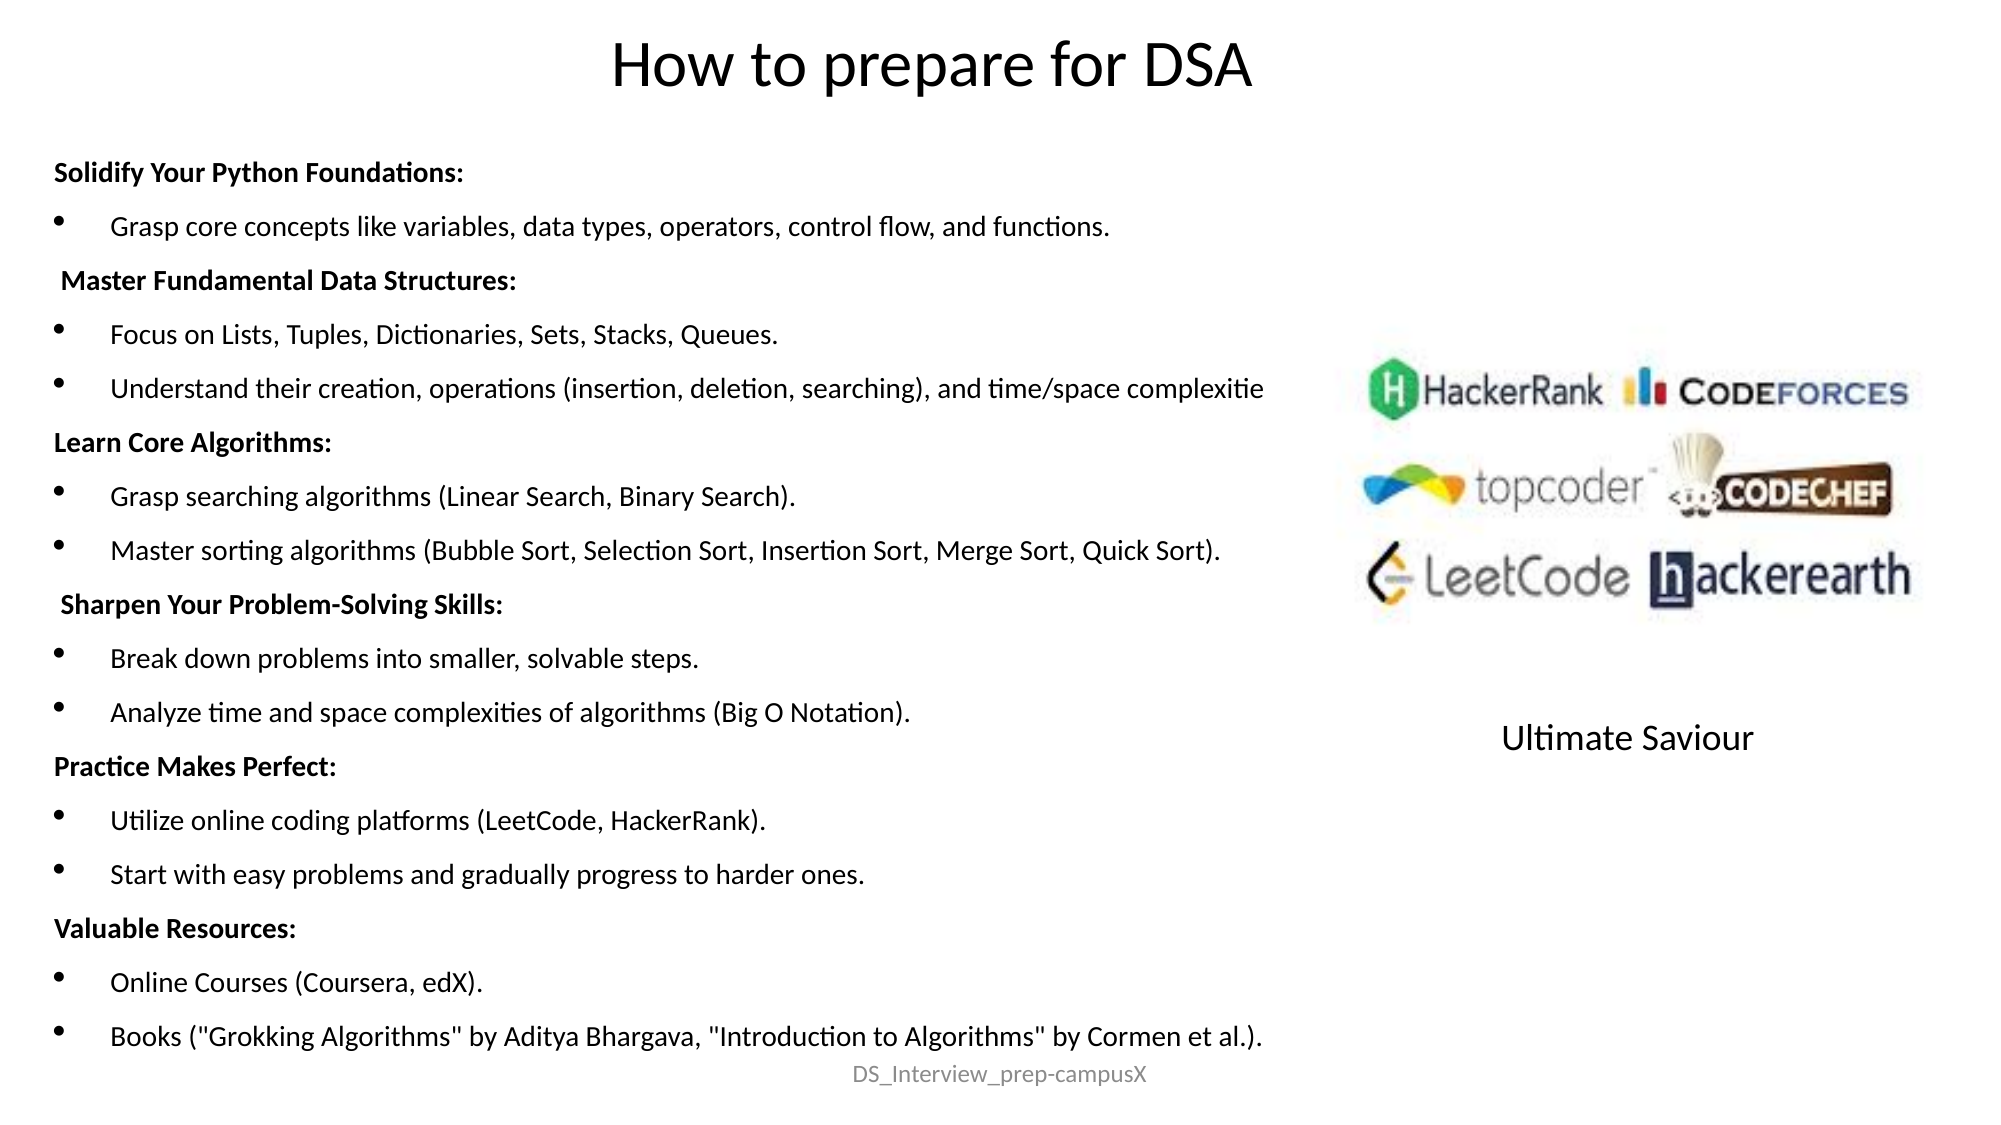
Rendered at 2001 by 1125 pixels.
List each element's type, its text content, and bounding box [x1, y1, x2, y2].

title How to prepare for DSA [590, 5, 1275, 109]
picture [1264, 286, 1992, 706]
text_box Ultimate Saviour [1295, 706, 1961, 766]
text_box Solidify Your Python Foundations: Grasp core concepts like variables, data types, operators, control flow, and functions. Master Fundamental Data Structures: Focus on Lists, Tuples, Dictionaries, Sets, Stacks, Queues. Understand their creation, operations (insertion, deletion, searching), and time/space complexities. Learn Core Algorithms: Grasp searching algorithms (Linear Search, Binary Search). Master sorting algorithms (Bubble Sort, Selection Sort, Insertion Sort, Merge Sort, Quick Sort). Sharpen Your Problem-Solving Skills: Break down problems into smaller, solvable steps. Analyze time and space complexities of algorithms (Big O Notation). Practice Makes Perfect: Utilize online coding platforms (LeetCode, HackerRank). Start with easy problems and gradually progress to harder ones. Valuable Resources: Online Courses (Coursera, edX). Books ("Grokking Algorithms" by Aditya Bhargava, "Introduction to Algorithms" by Cormen et al.). [39, 108, 1344, 1125]
